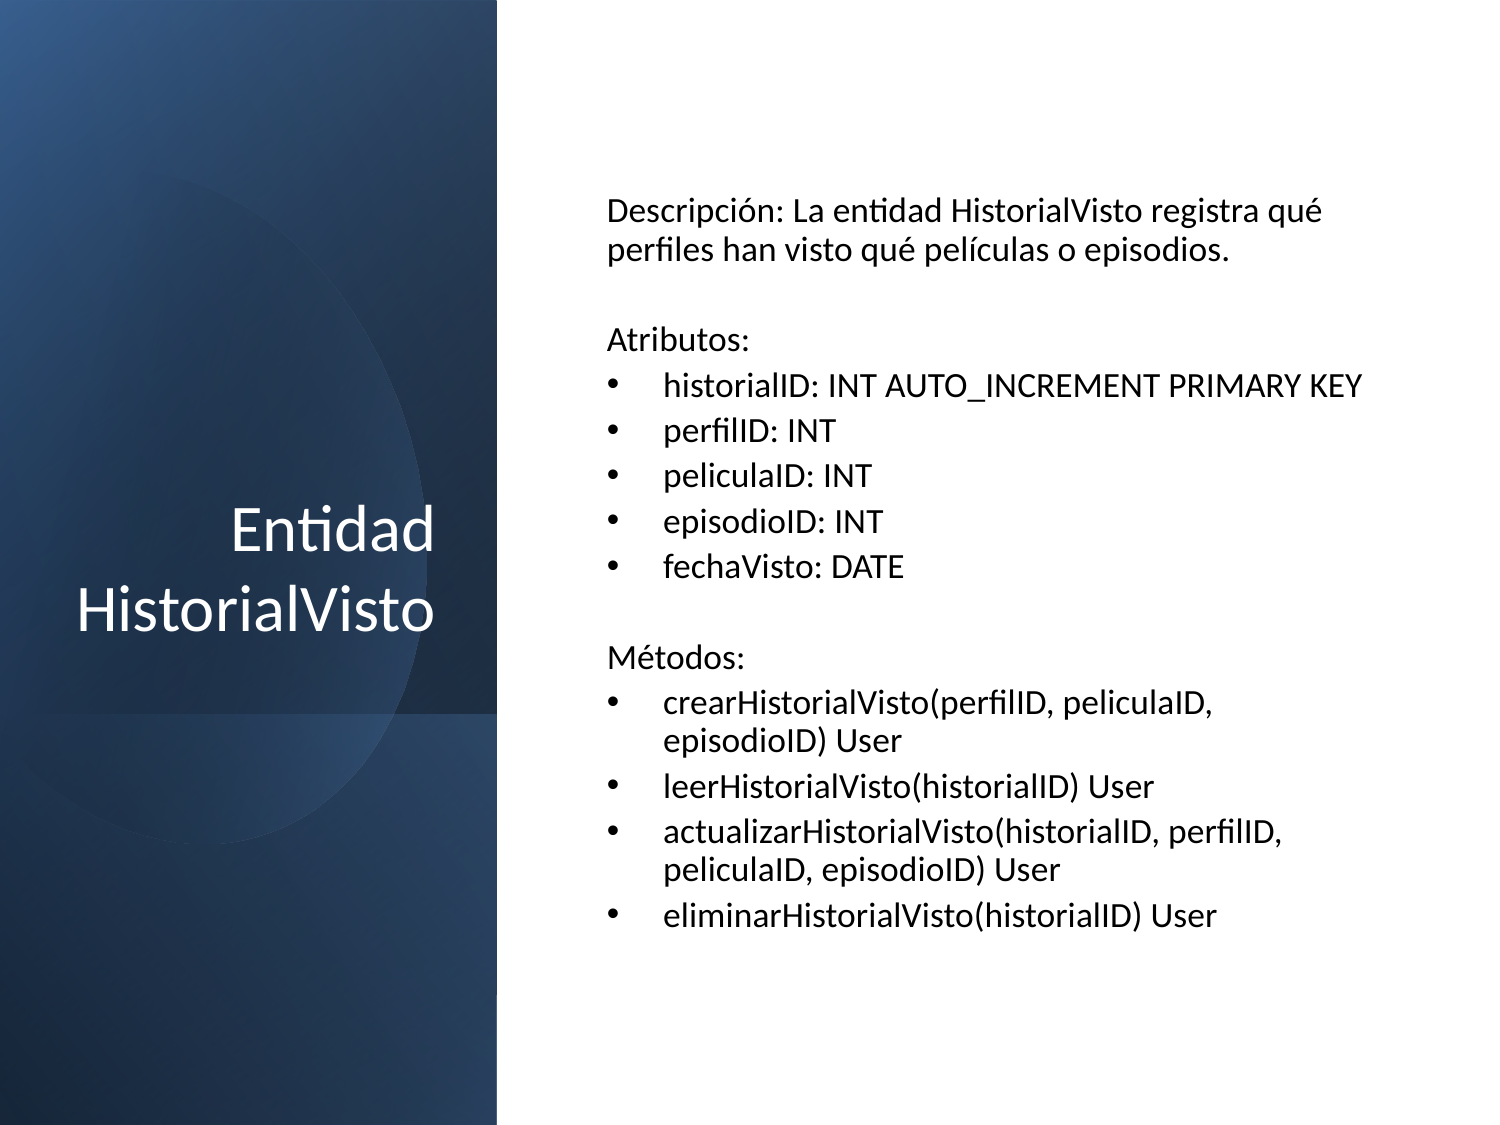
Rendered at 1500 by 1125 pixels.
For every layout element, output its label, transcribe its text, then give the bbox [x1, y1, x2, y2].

text_box [0, 0, 499, 1125]
list Descripción: La entidad HistorialVisto registra qué perfiles han visto qué películas o episodios. Atributos: historialID: INT AUTO_INCREMENT PRIMARY KEY perfilID: INT peliculaID: INT episodioID: INT fechaVisto: DATE Métodos: crearHistorialVisto(perfilID, peliculaID, episodioID) User leerHistorialVisto(historialID) User actualizarHistorialVisto(historialID, perfilID, peliculaID, episodioID) User eliminarHistorialVisto(historialID) User [591, 106, 1399, 1017]
text_box [499, 0, 1500, 1125]
title Entidad HistorialVisto [57, 96, 452, 652]
